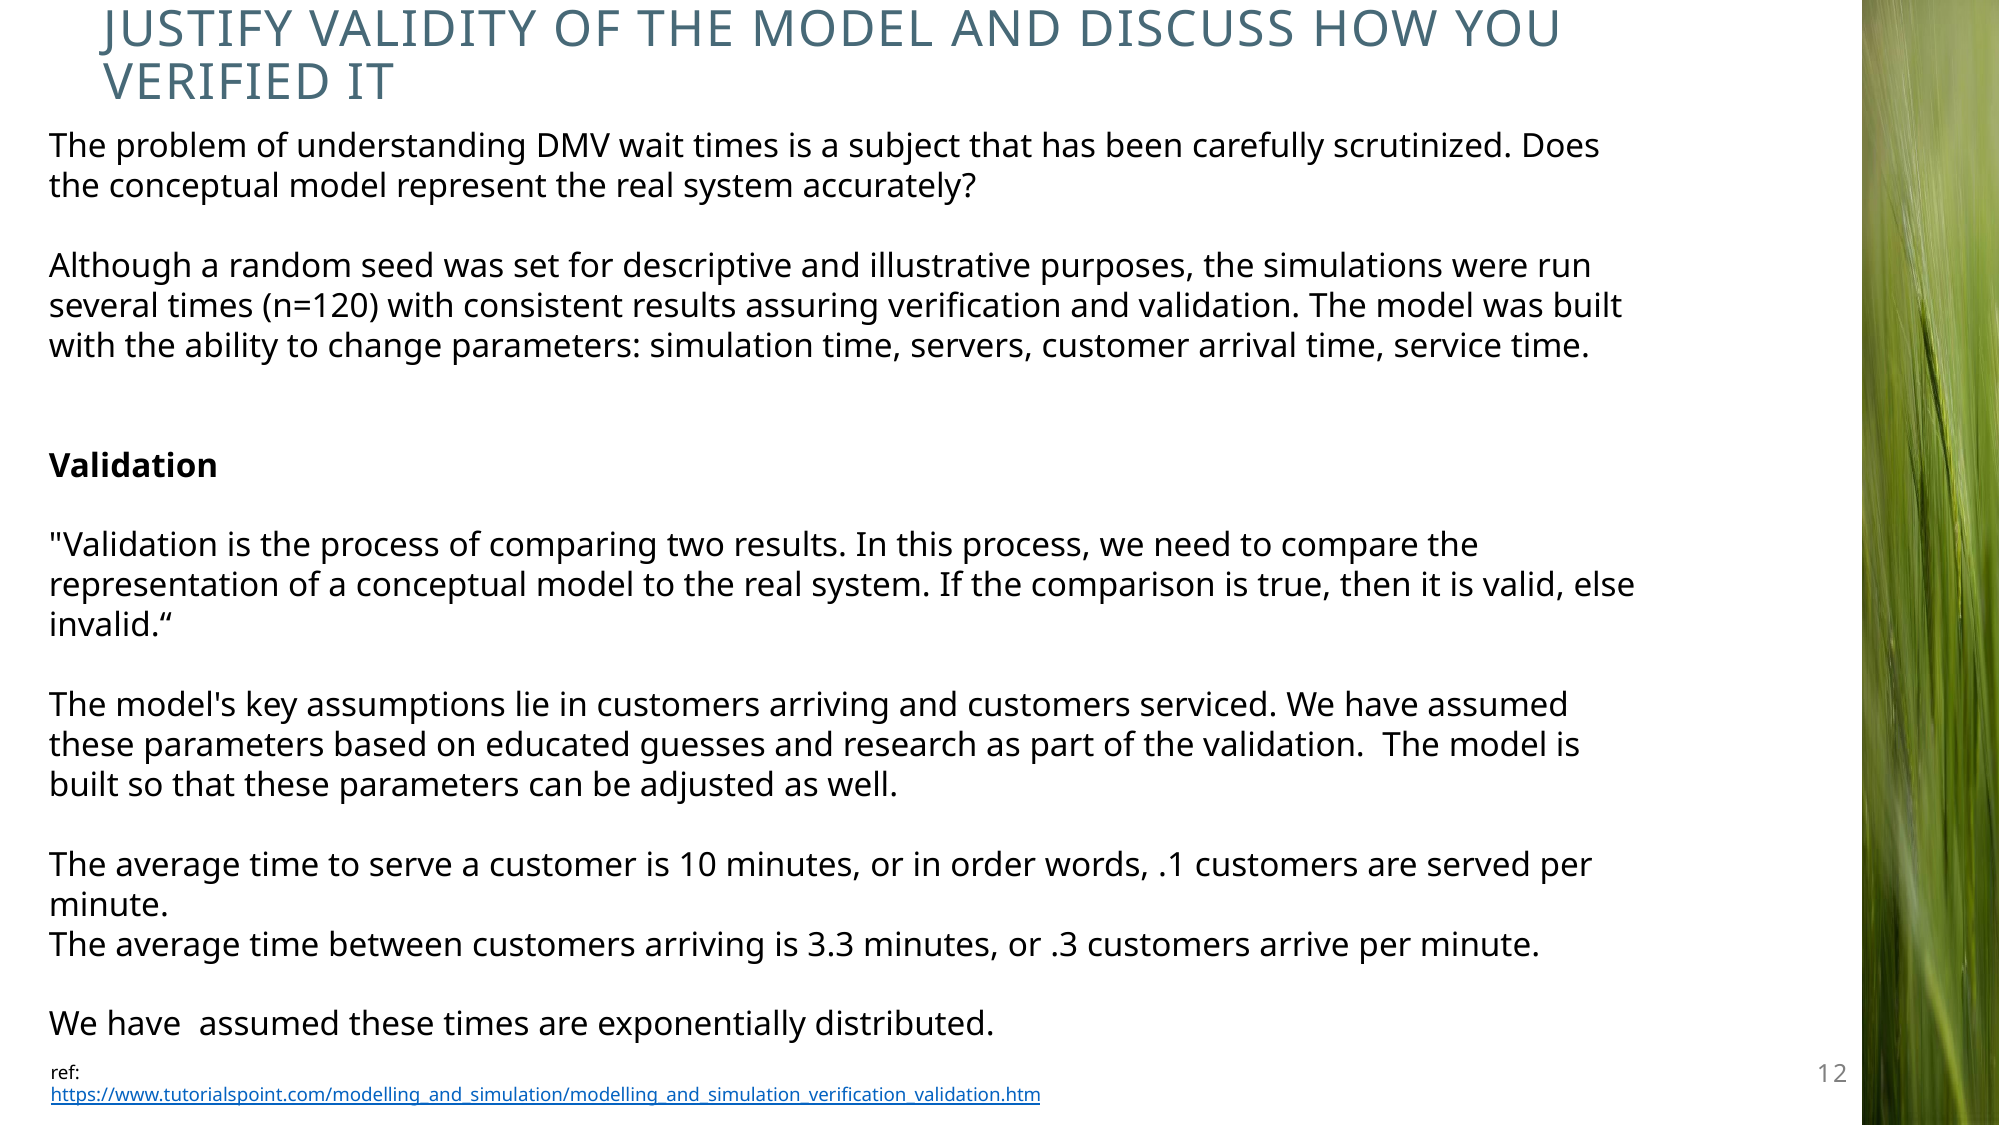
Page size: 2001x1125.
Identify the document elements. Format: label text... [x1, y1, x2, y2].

picture [1862, 0, 1999, 1125]
list The problem of understanding DMV wait times is a subject that has been carefully scrutinized. Does the conceptual model represent the real system accurately? Although a random seed was set for descriptive and illustrative purposes, the simulations were run several times (n=120) with consistent results assuring verification and validation. The model was built with the ability to change parameters: simulation time, servers, customer arrival time, service time. Validation "Validation is the process of comparing two results. In this process, we need to compare the representation of a conceptual model to the real system. If the comparison is true, then it is valid, else invalid.“ The model's key assumptions lie in customers arriving and customers serviced. We have assumed these parameters based on educated guesses and research as part of the validation. The model is built so that these parameters can be adjusted as well. The average time to serve a customer is 10 minutes, or in order words, .1 customers are served per minute. The average time between customers arriving is 3.3 minutes, or .3 customers arrive per minute. We have assumed these times are exponentially distributed. [34, 116, 1676, 1091]
title Justify validity of the model and discuss how you verified it [88, 17, 1806, 97]
slide_number 12 [1606, 1042, 1862, 1103]
text_box ref: https://www.tutorialspoint.com/modelling_and_simulation/modelling_and_simulation_verification_validation.htm [35, 1053, 1067, 1125]
